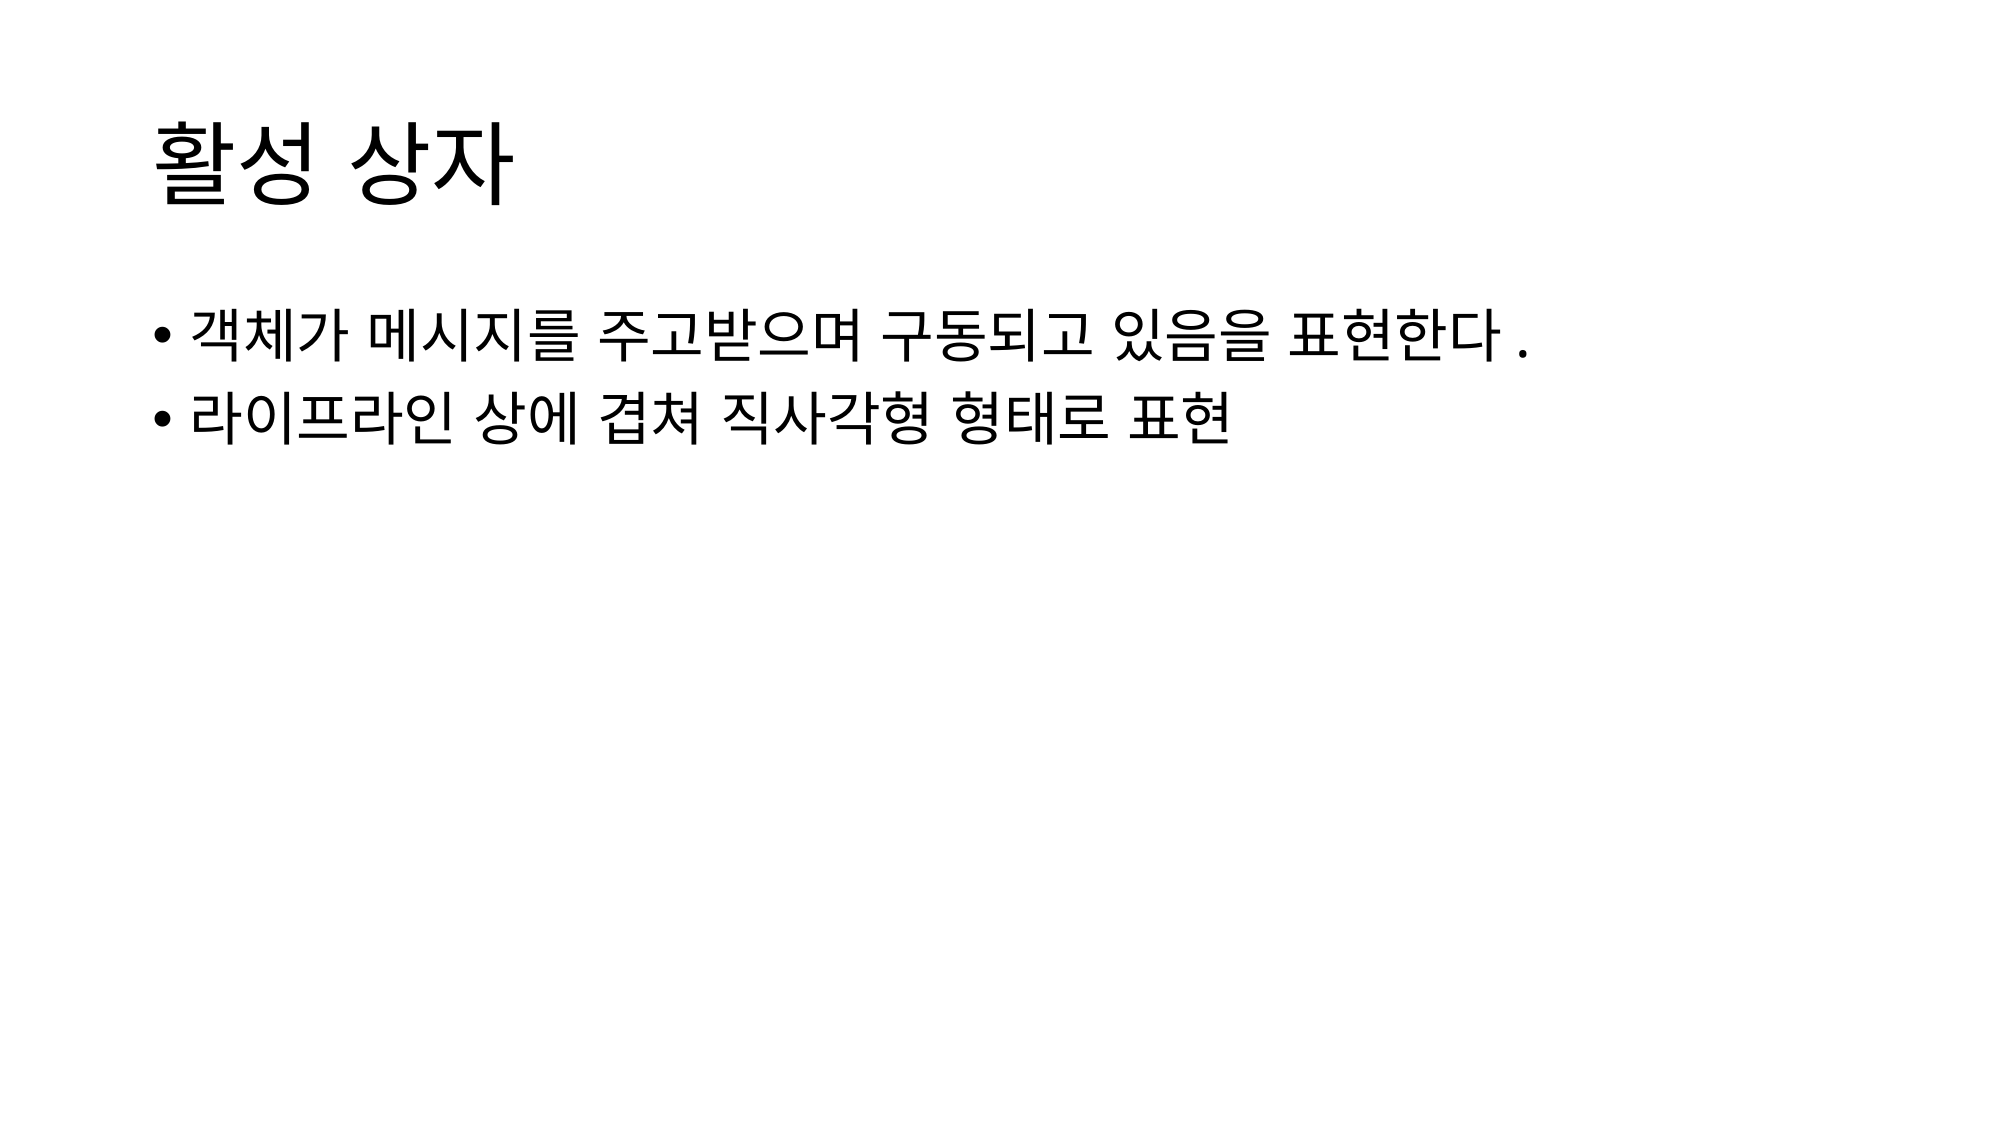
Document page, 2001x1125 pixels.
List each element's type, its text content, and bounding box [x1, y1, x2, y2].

list 객체가 메시지를 주고받으며 구동되고 있음을 표현한다. 라이프라인 상에 겹쳐 직사각형 형태로 표현 [137, 299, 1863, 1014]
title 활성 상자 [137, 59, 1863, 278]
